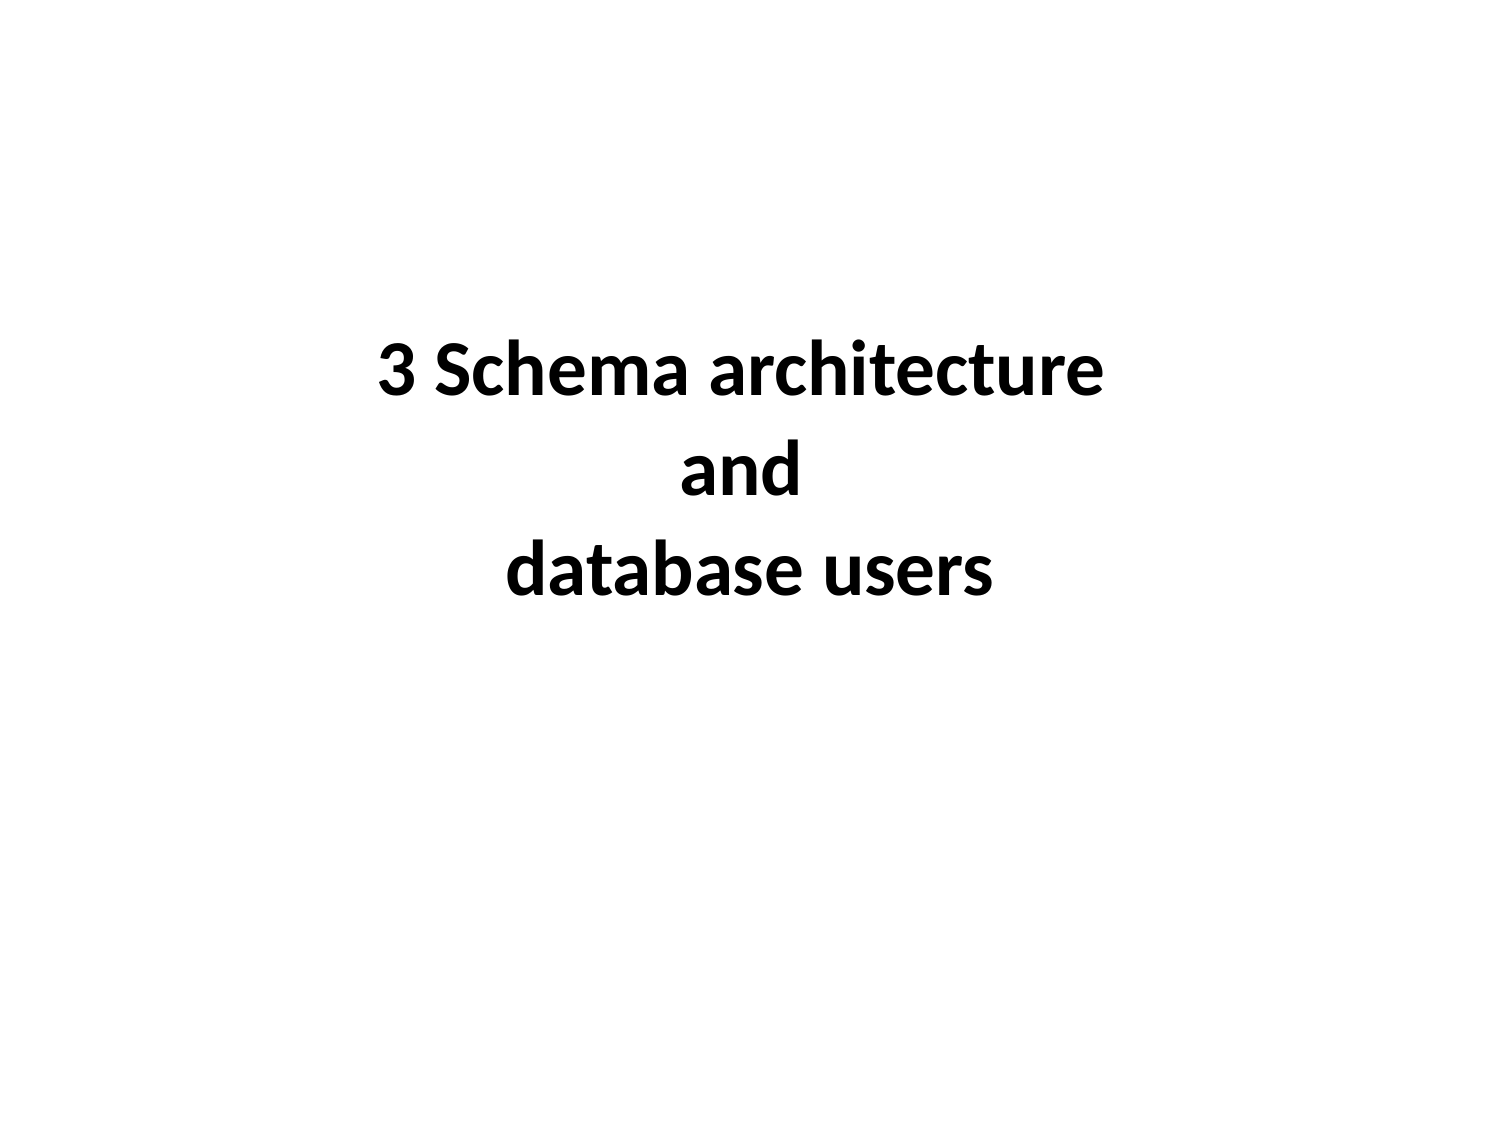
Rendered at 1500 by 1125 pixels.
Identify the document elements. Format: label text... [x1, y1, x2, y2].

list 3 Schema architecture and database users [88, 319, 1412, 623]
